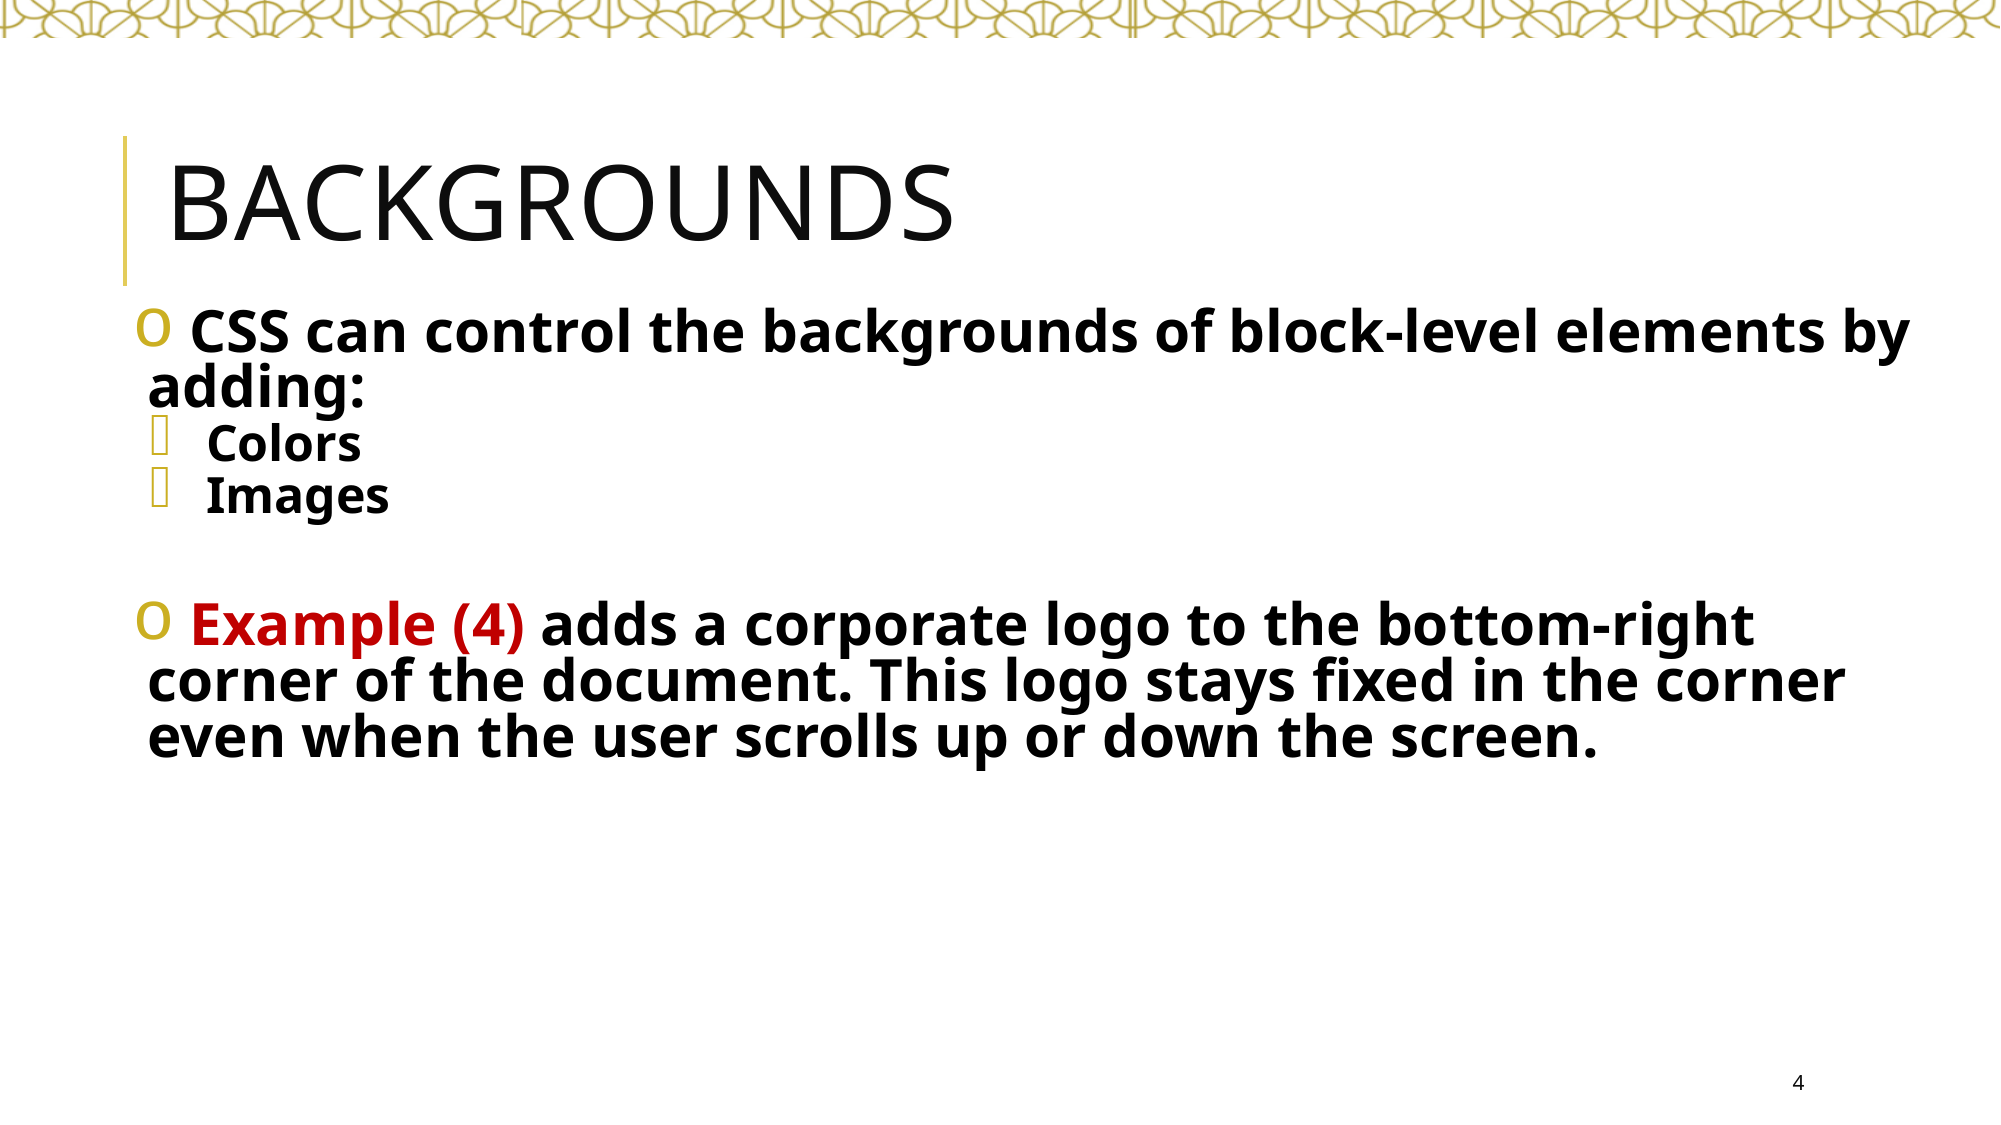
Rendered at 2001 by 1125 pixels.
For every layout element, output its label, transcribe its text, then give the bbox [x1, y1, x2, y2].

list CSS can control the backgrounds of block-level elements by adding: Colors Images Example (4) adds a corporate logo to the bottom-right corner of the document. This logo stays fixed in the corner even when the user scrolls up or down the screen. [125, 299, 1938, 1035]
picture [0, 0, 2000, 38]
slide_number 4 [1777, 1061, 1938, 1107]
title Backgrounds [150, 137, 1938, 284]
